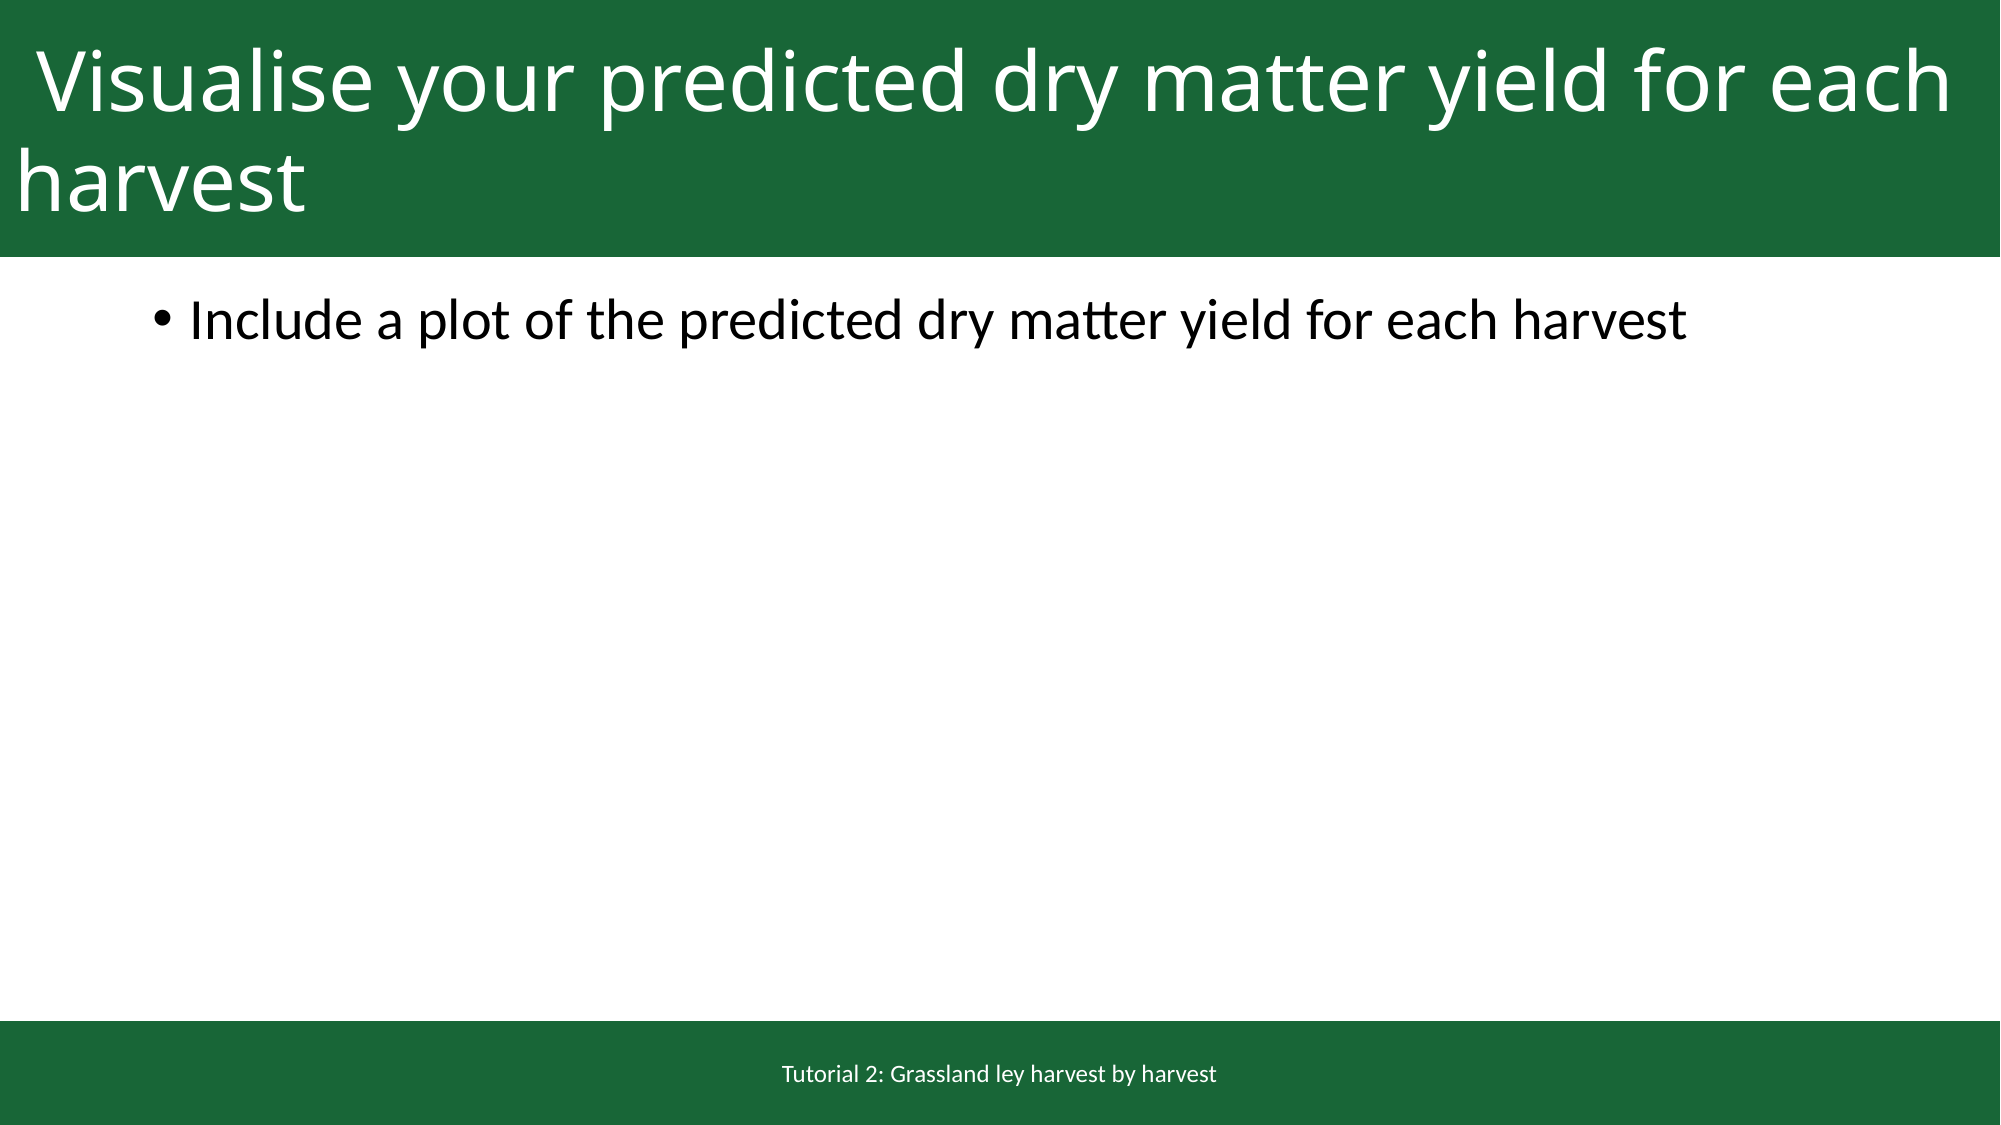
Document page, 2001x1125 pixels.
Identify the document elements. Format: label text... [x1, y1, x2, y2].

footer Tutorial 2: Grassland ley harvest by harvest [662, 1042, 1338, 1103]
list Include a plot of the predicted dry matter yield for each harvest [137, 282, 1863, 996]
text_box Visualise your predicted dry matter yield for each harvest [0, 0, 2000, 257]
text_box [0, 1021, 2000, 1125]
